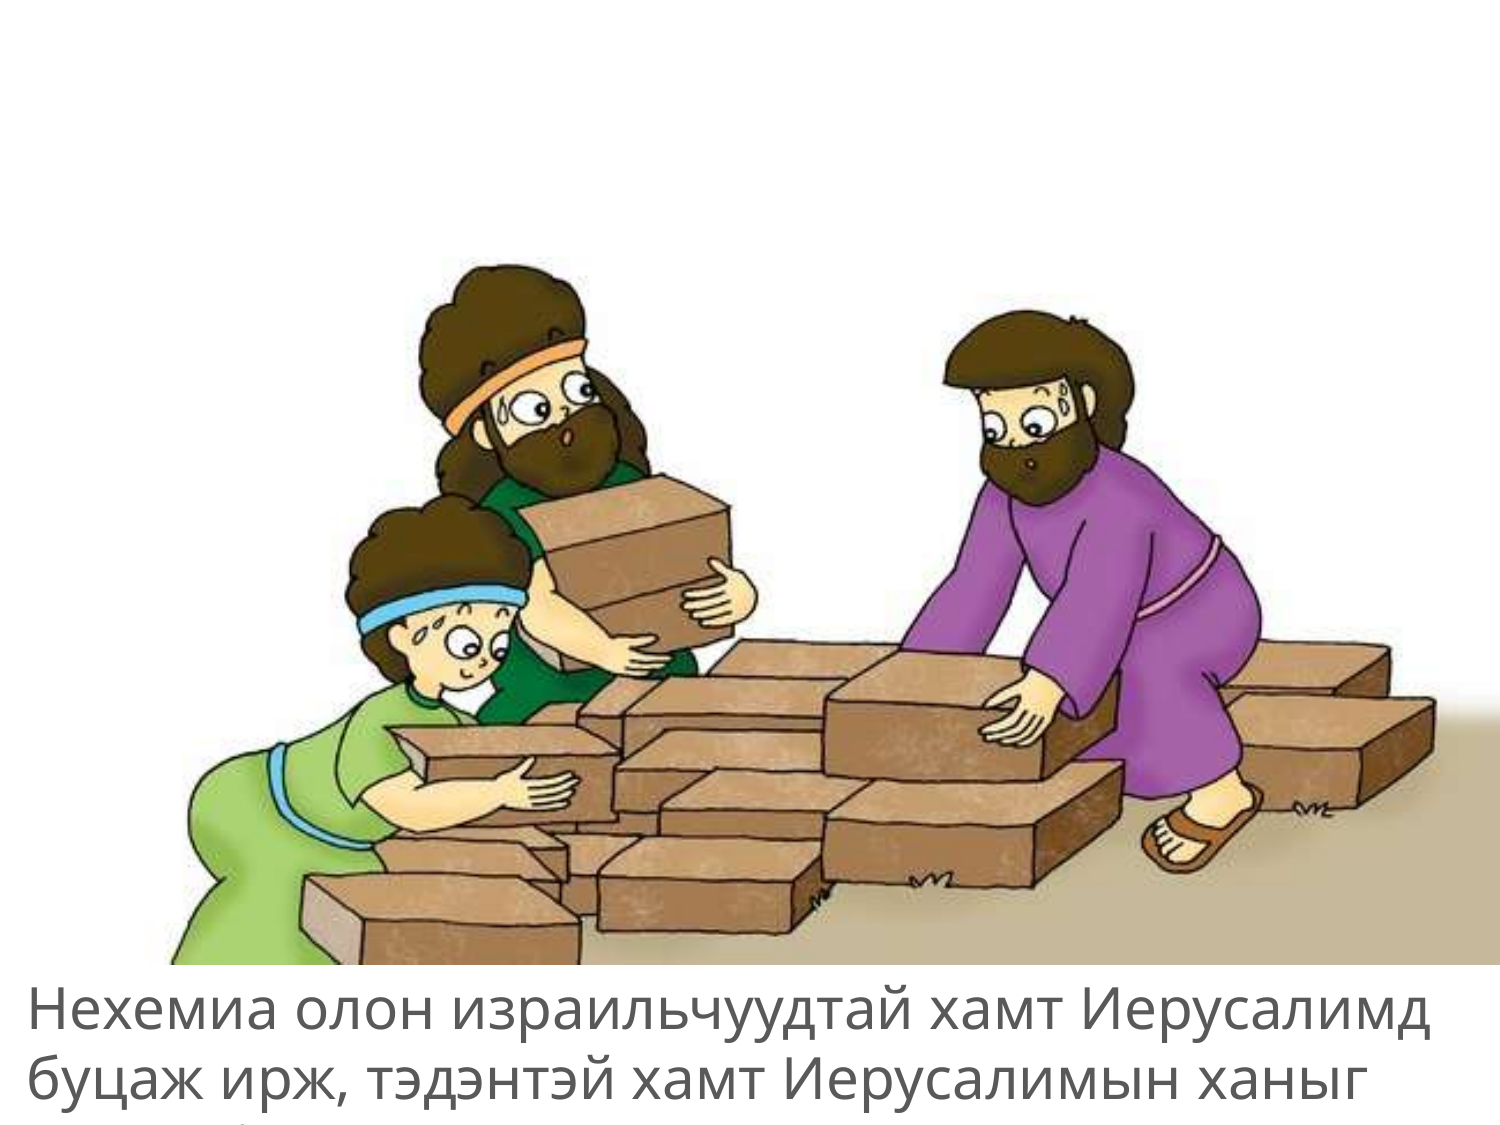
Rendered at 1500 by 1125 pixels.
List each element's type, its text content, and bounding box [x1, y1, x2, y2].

picture [0, 0, 1500, 965]
text_box Нехемиа олон израильчуудтай хамт Иерусалимд буцаж ирж, тэдэнтэй хамт Иерусалимын ханыг дахин босгов. [11, 973, 1483, 1125]
